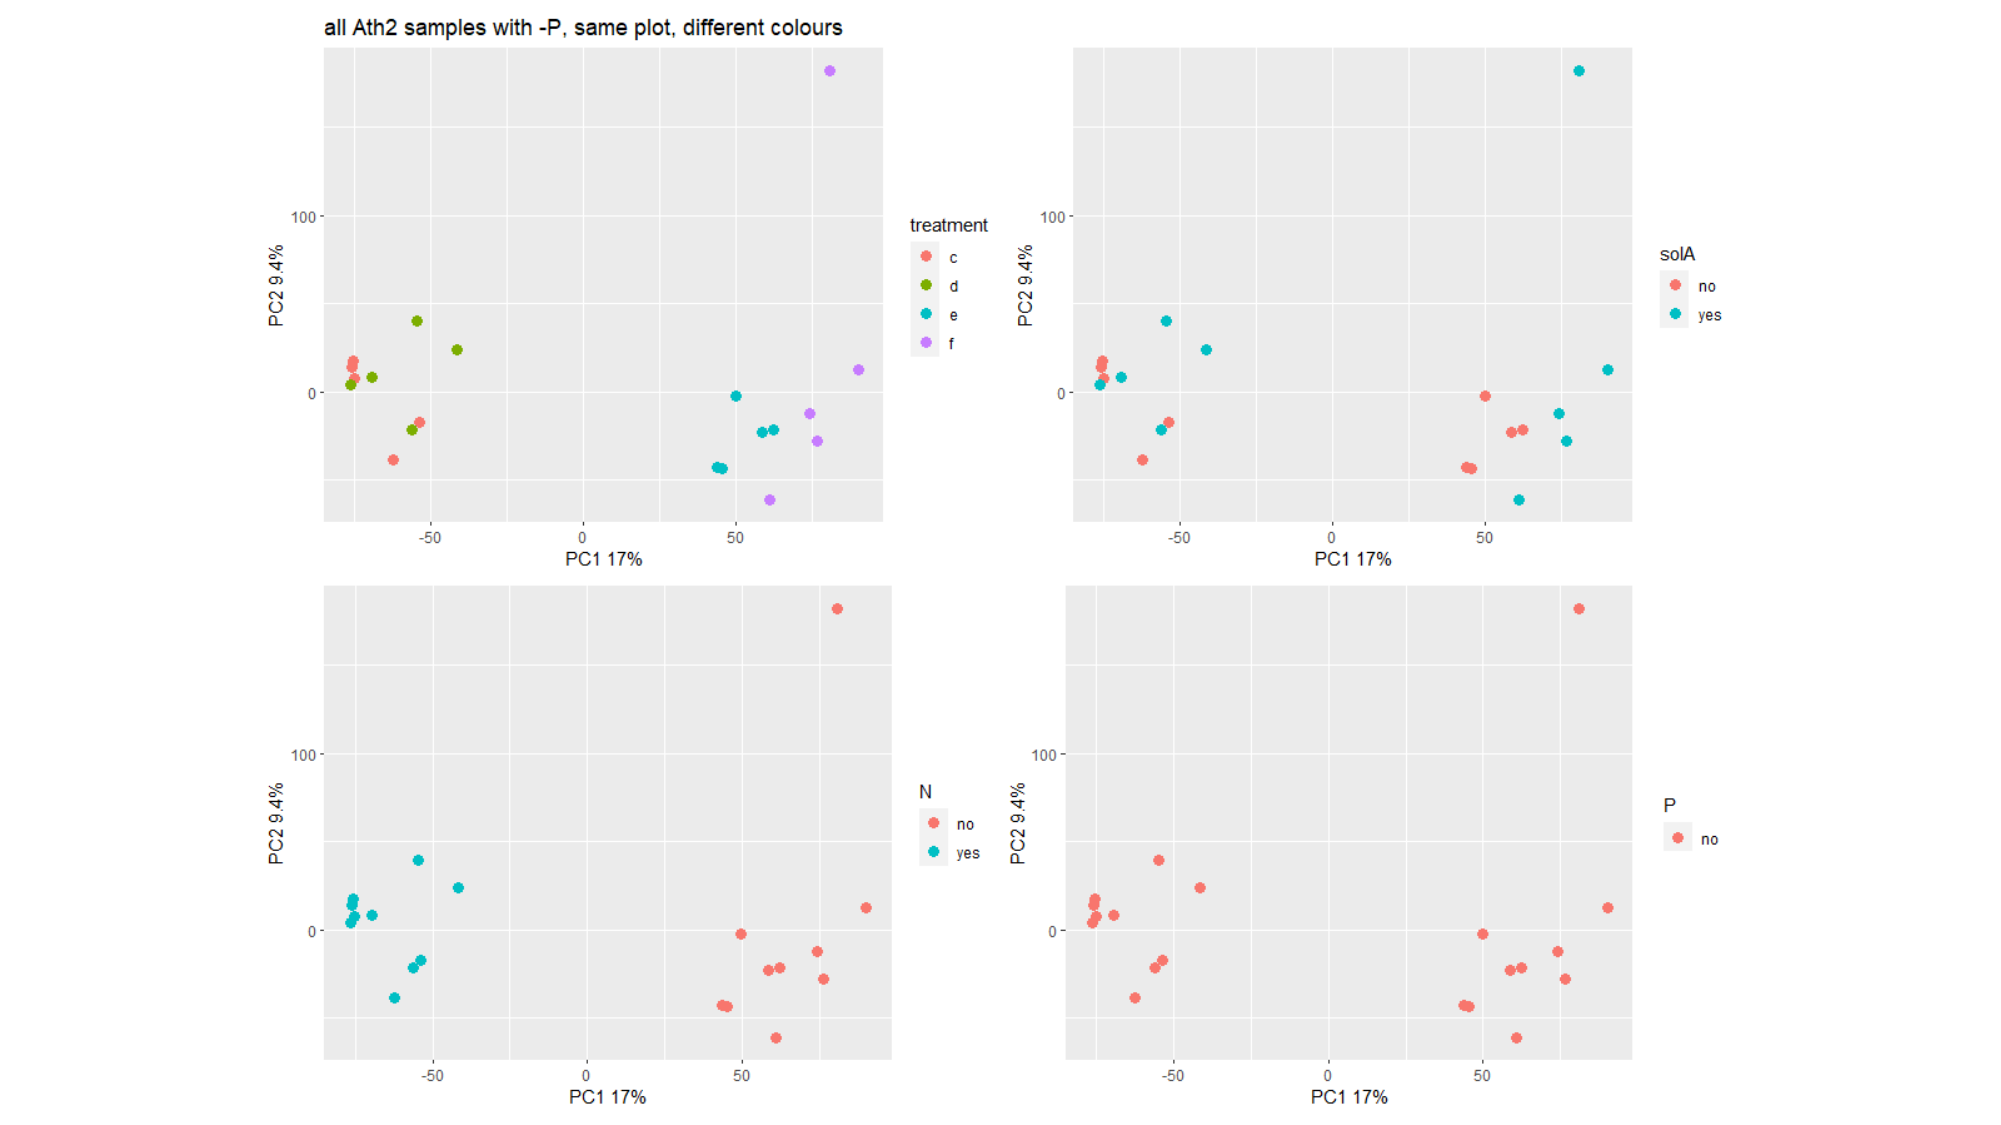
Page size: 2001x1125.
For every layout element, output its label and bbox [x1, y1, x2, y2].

picture [249, 0, 1750, 1125]
